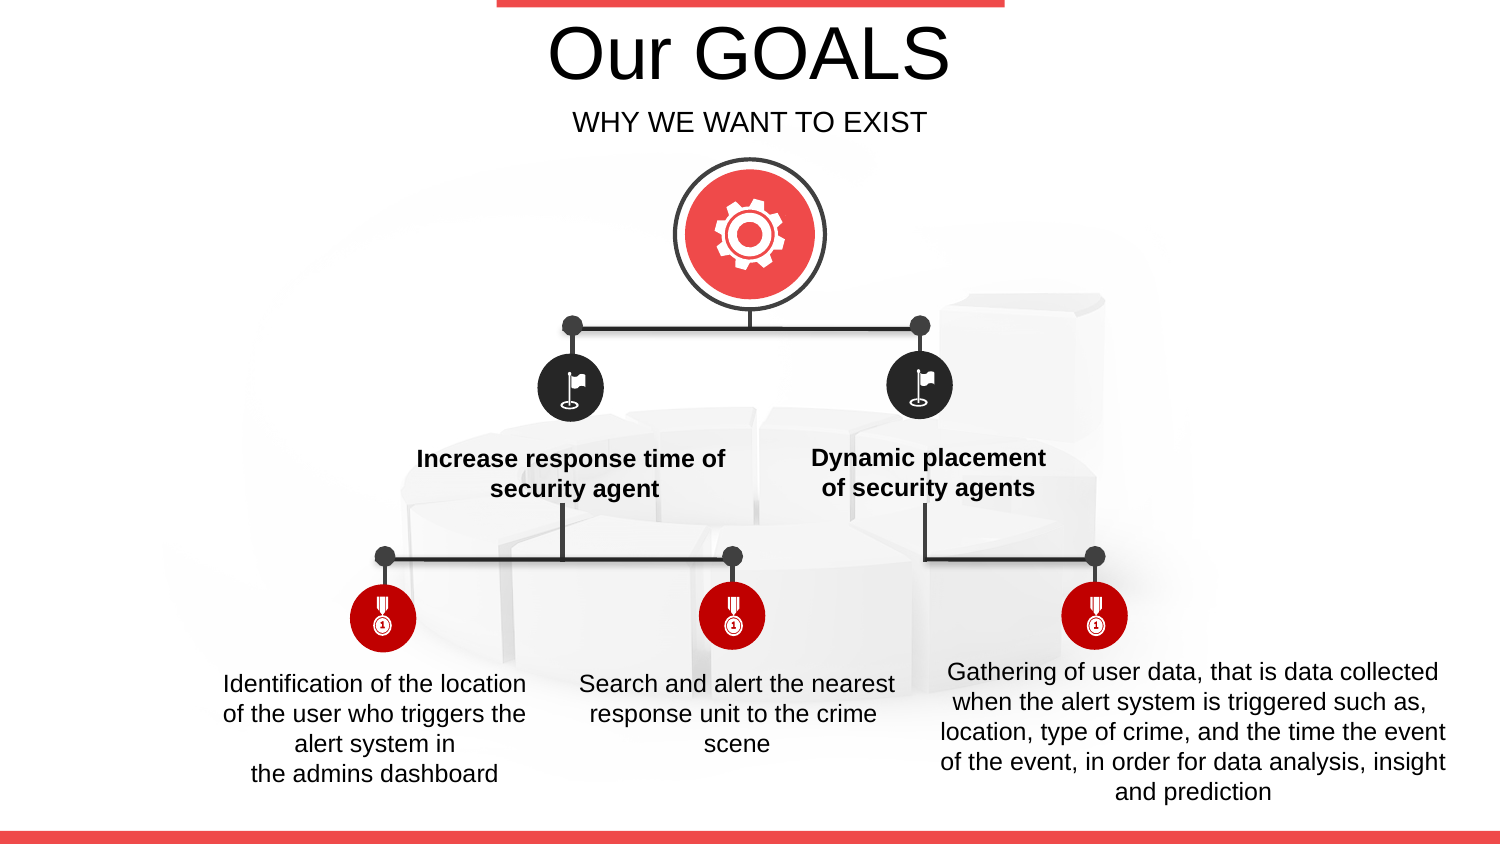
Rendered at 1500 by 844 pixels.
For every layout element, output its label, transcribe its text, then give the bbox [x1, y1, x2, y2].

text_box [907, 369, 937, 409]
list Our GOALS [0, 2, 1500, 96]
text_box Search and alert the nearest response unit to the crime scene [562, 660, 913, 765]
text_box [347, 582, 419, 655]
text_box [696, 579, 768, 652]
picture [0, 145, 1500, 830]
text_box [1059, 579, 1130, 647]
text_box [558, 370, 588, 412]
text_box Increase response time of security agent [399, 434, 750, 510]
text_box [884, 349, 955, 422]
text_box Gathering of user data, that is data collected when the alert system is triggered such as, location, type of crime, and the time the event of the event, in order for data analysis, insight and prediction [924, 647, 1463, 813]
text_box Dynamic placement of security agents [795, 434, 1063, 509]
text_box [722, 594, 745, 639]
text_box Identification of the location of the user who triggers the alert system in the admins dashboard [200, 660, 550, 795]
text_box [1084, 594, 1108, 639]
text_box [674, 159, 826, 310]
text_box [535, 351, 606, 424]
list WHY WE WANT TO EXIST [0, 96, 1500, 145]
text_box [371, 594, 394, 638]
